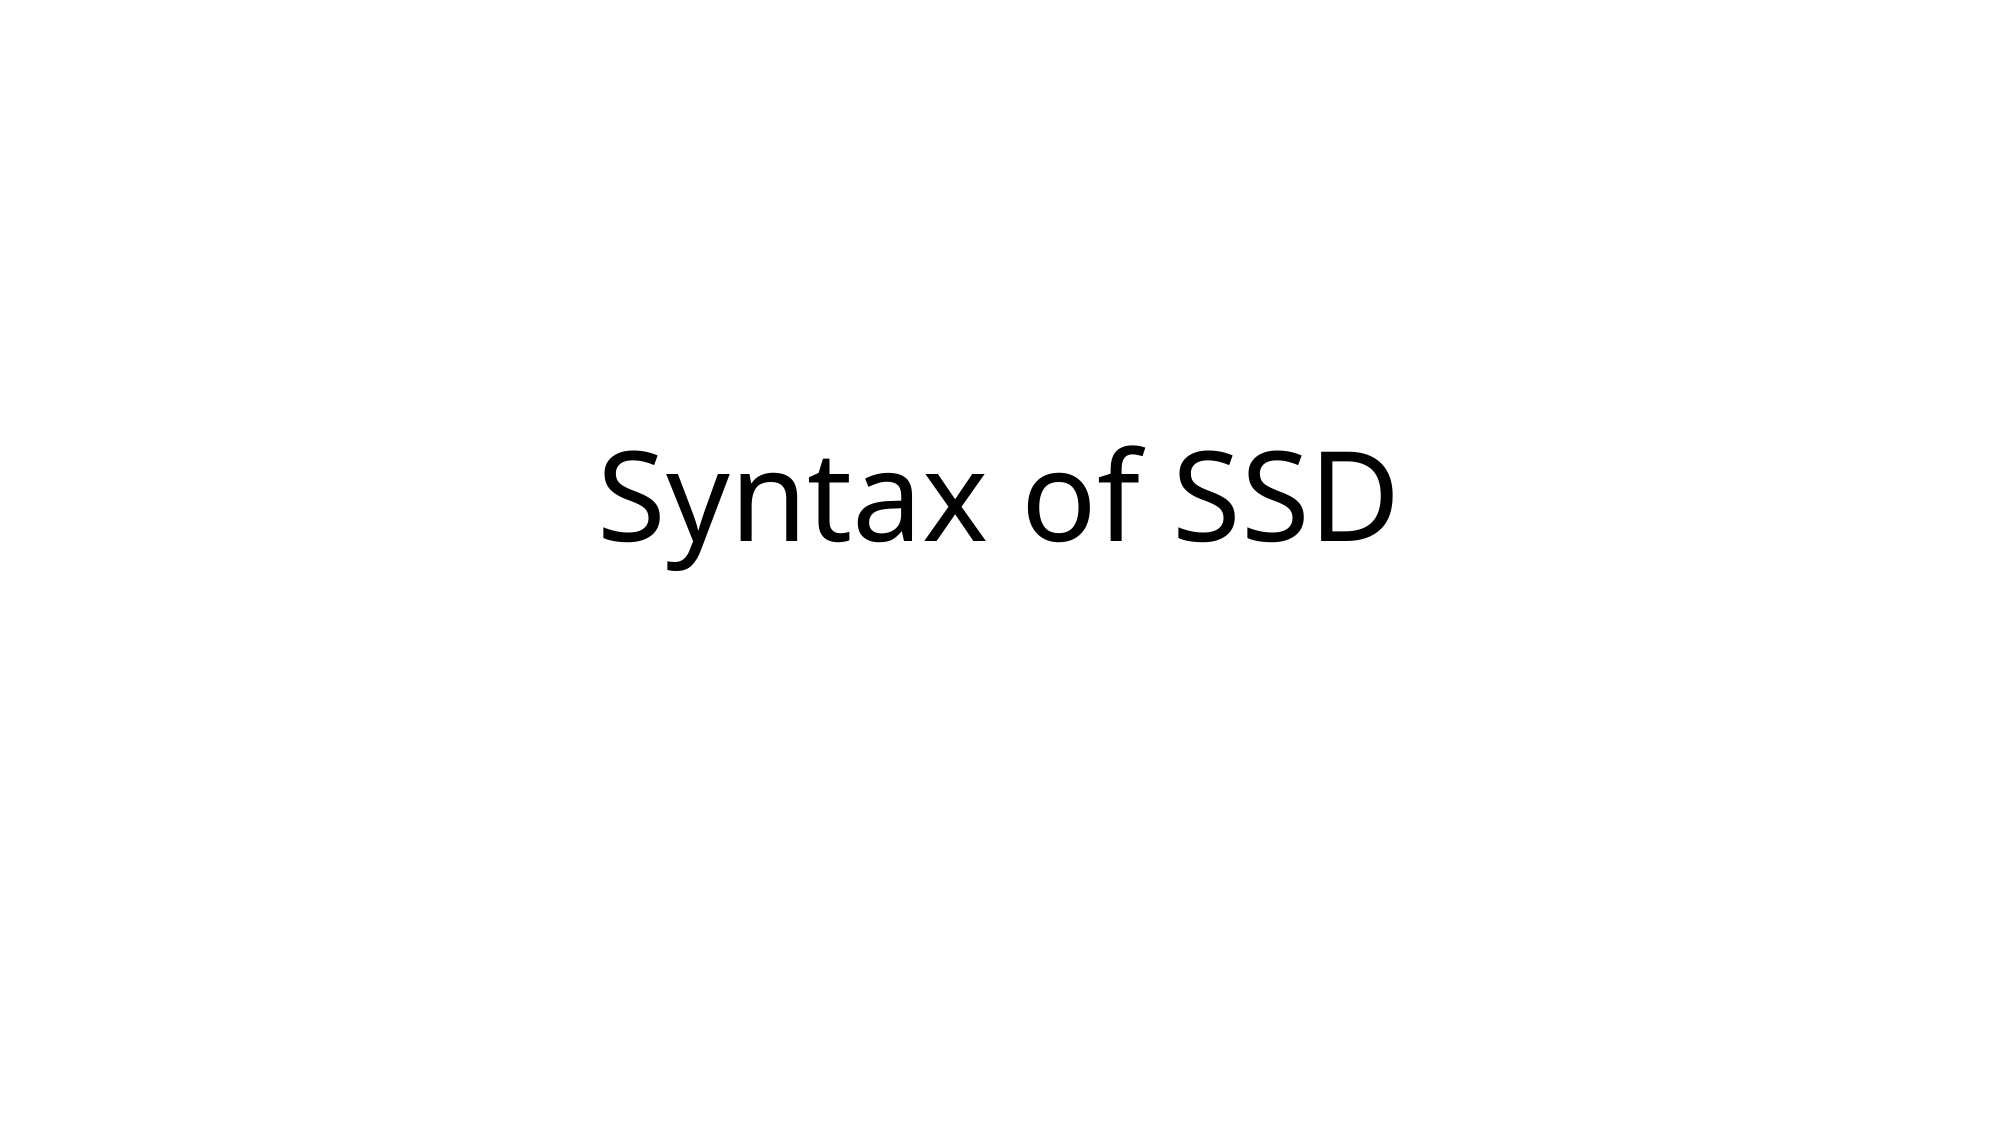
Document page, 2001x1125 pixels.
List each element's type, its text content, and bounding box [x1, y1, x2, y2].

title Syntax of SSD [249, 184, 1750, 576]
